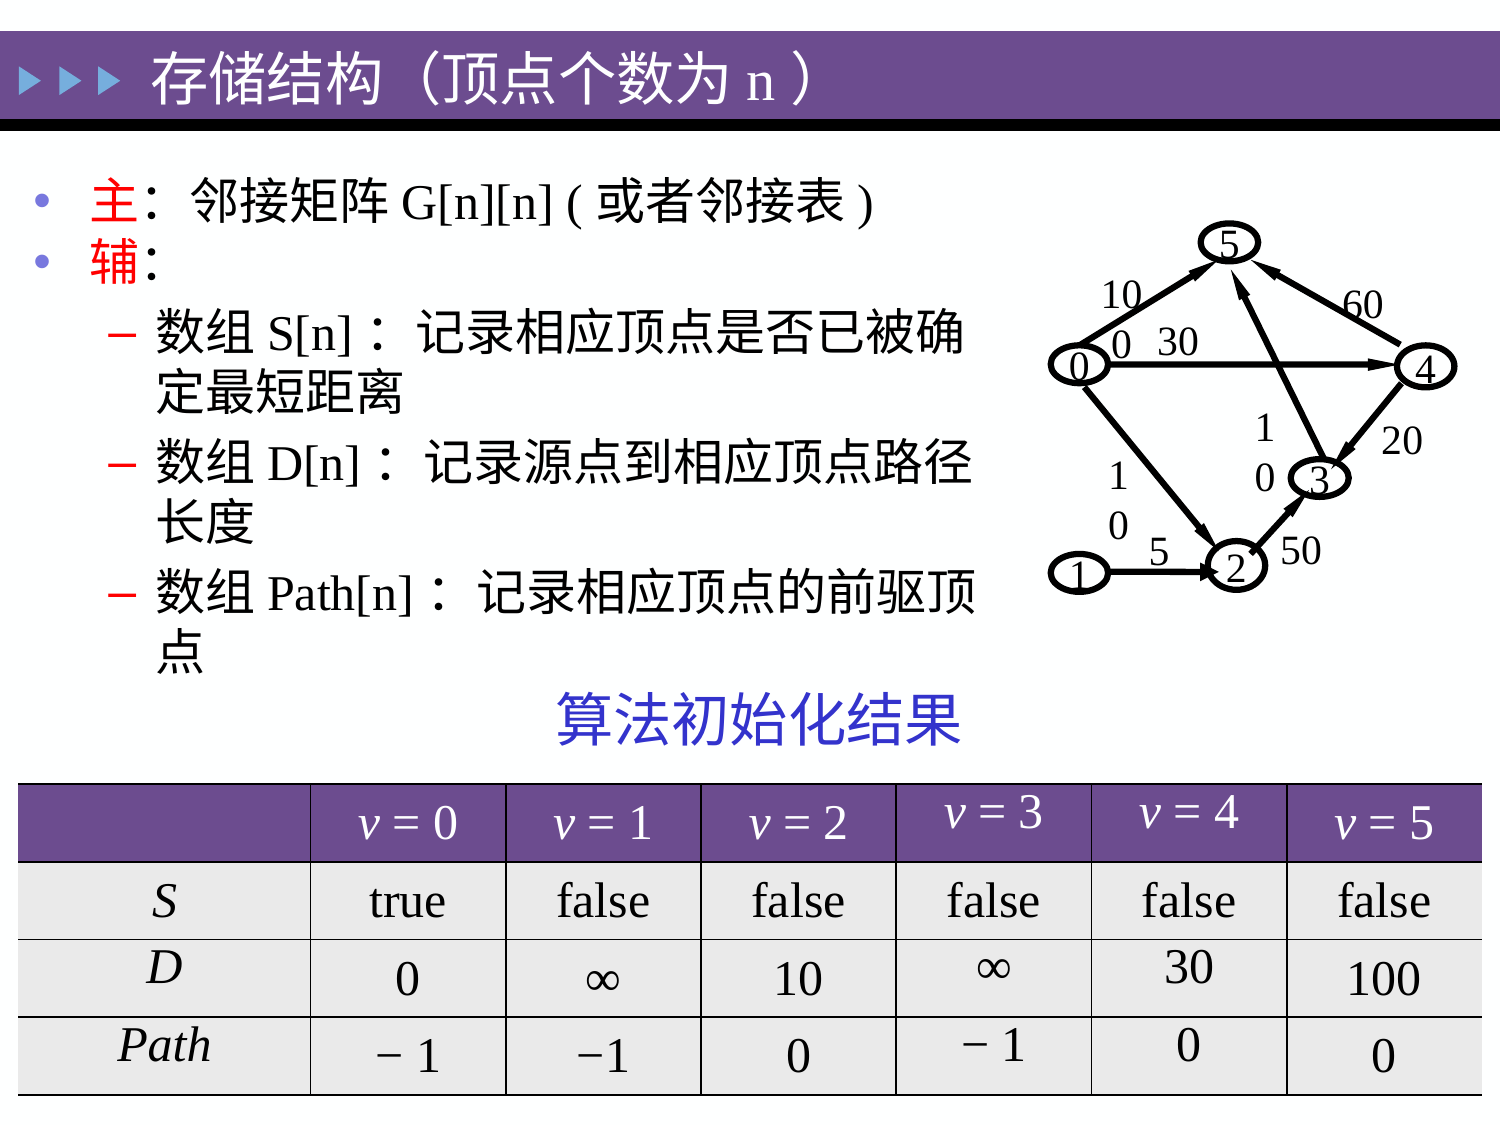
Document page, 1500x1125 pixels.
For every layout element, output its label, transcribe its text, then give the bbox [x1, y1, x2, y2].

table_header v = 4 [1092, 785, 1286, 861]
table_header v = 1 [507, 785, 700, 861]
table_header v = 3 [897, 785, 1091, 861]
table_cell true [311, 863, 505, 939]
table_cell ∞ [897, 940, 1091, 1016]
table_header v = 2 [702, 785, 895, 861]
table_cell −1 [507, 1018, 700, 1094]
table_cell false [1092, 863, 1286, 939]
table_cell 10 [702, 940, 895, 1016]
table_cell 30 [1092, 940, 1286, 1016]
text_box 算法初始化结果 [499, 675, 991, 761]
table_cell 0 [1092, 1018, 1286, 1094]
table_cell 0 [1288, 1018, 1482, 1094]
table_header [18, 785, 310, 861]
table_cell Path [18, 1018, 310, 1094]
table_cell 0 [311, 940, 505, 1016]
table_cell ∞ [507, 940, 700, 1016]
table_cell − 1 [897, 1018, 1091, 1094]
table_header v = 0 [311, 785, 505, 861]
table_cell false [702, 863, 895, 939]
text_box 主：邻接矩阵G[n][n] (或者邻接表) 辅： 数组S[n]：记录相应顶点是否已被确定最短距离 数组D[n]：记录源点到相应顶点路径长度 数组Path[n]：记录相应顶点的前驱顶点 [18, 171, 1025, 625]
table_cell false [1288, 863, 1482, 939]
table_header v = 5 [1288, 785, 1482, 861]
table_cell 100 [1288, 940, 1482, 1016]
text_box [1050, 223, 1455, 593]
table_cell S [18, 863, 310, 939]
table_cell false [897, 863, 1091, 939]
text_box 存储结构（顶点个数为n） [135, 34, 905, 120]
table_cell − 1 [311, 1018, 505, 1094]
table_cell false [507, 863, 700, 939]
table_cell D [18, 940, 310, 1016]
table_cell 0 [702, 1018, 895, 1094]
